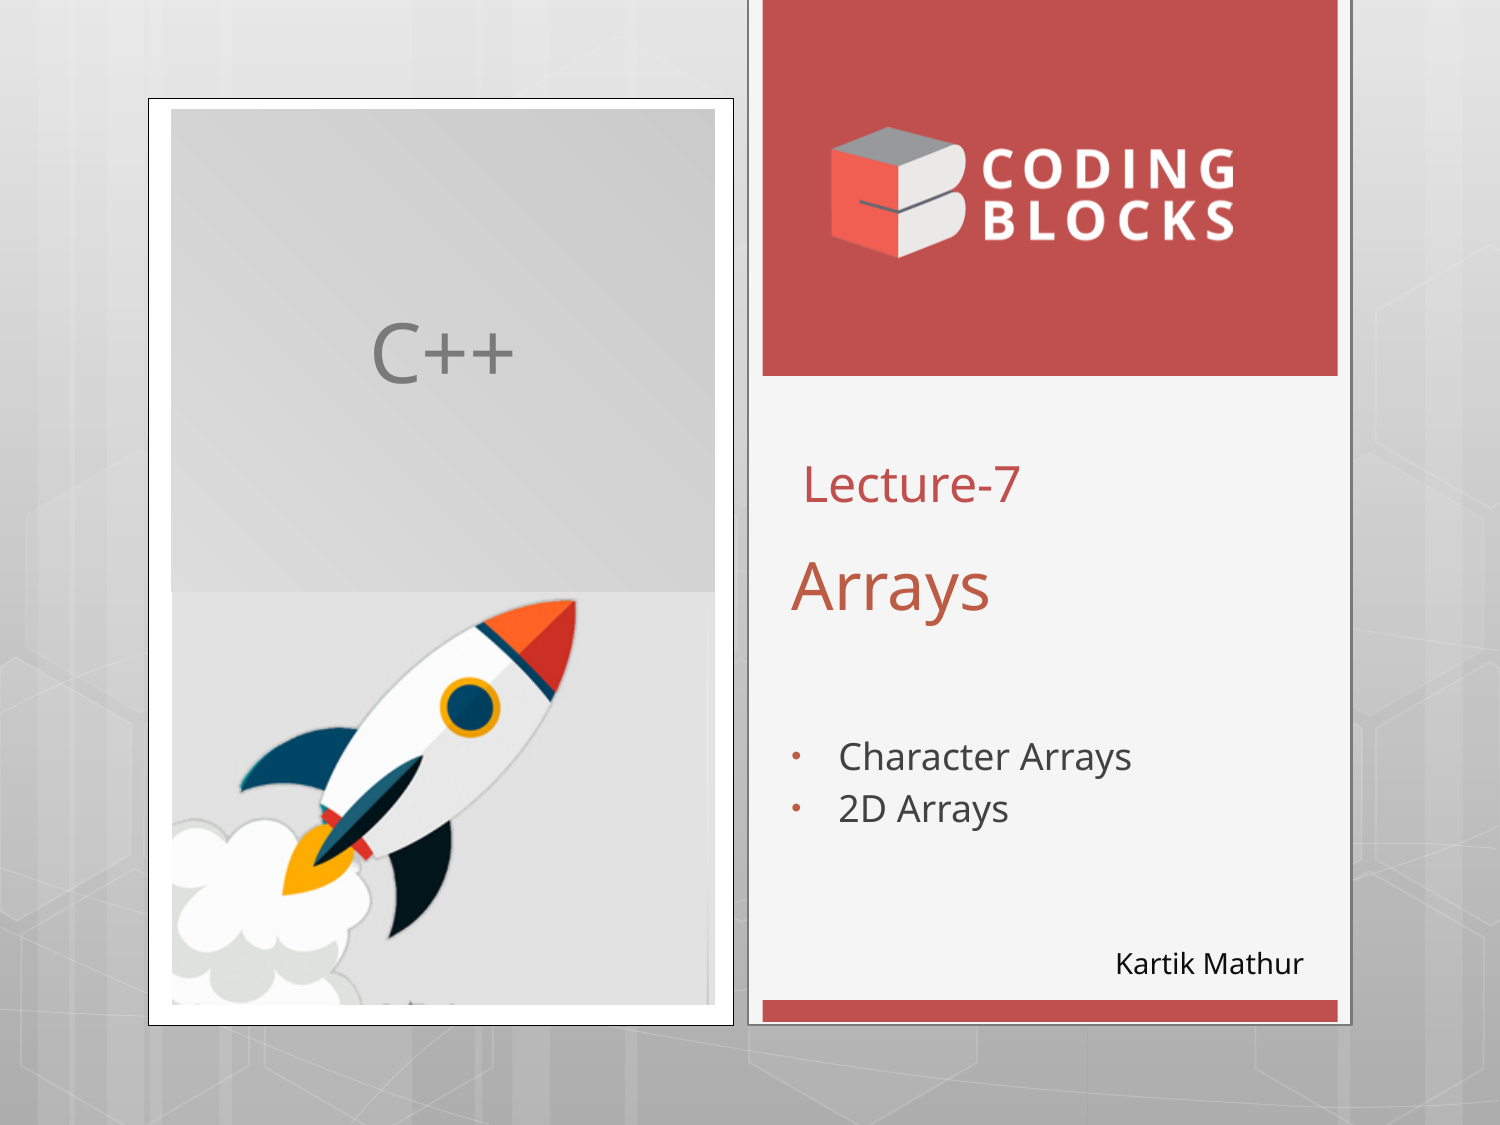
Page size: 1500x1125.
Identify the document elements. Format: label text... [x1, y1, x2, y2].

list Kartik Mathur [930, 937, 1320, 992]
picture [800, 100, 1254, 290]
title Arrays [776, 444, 1320, 724]
list Lecture-7 [775, 444, 1318, 522]
picture [172, 593, 715, 1005]
text_box C++ [170, 108, 716, 593]
subtitle Character Arrays 2D Arrays [776, 725, 1320, 933]
